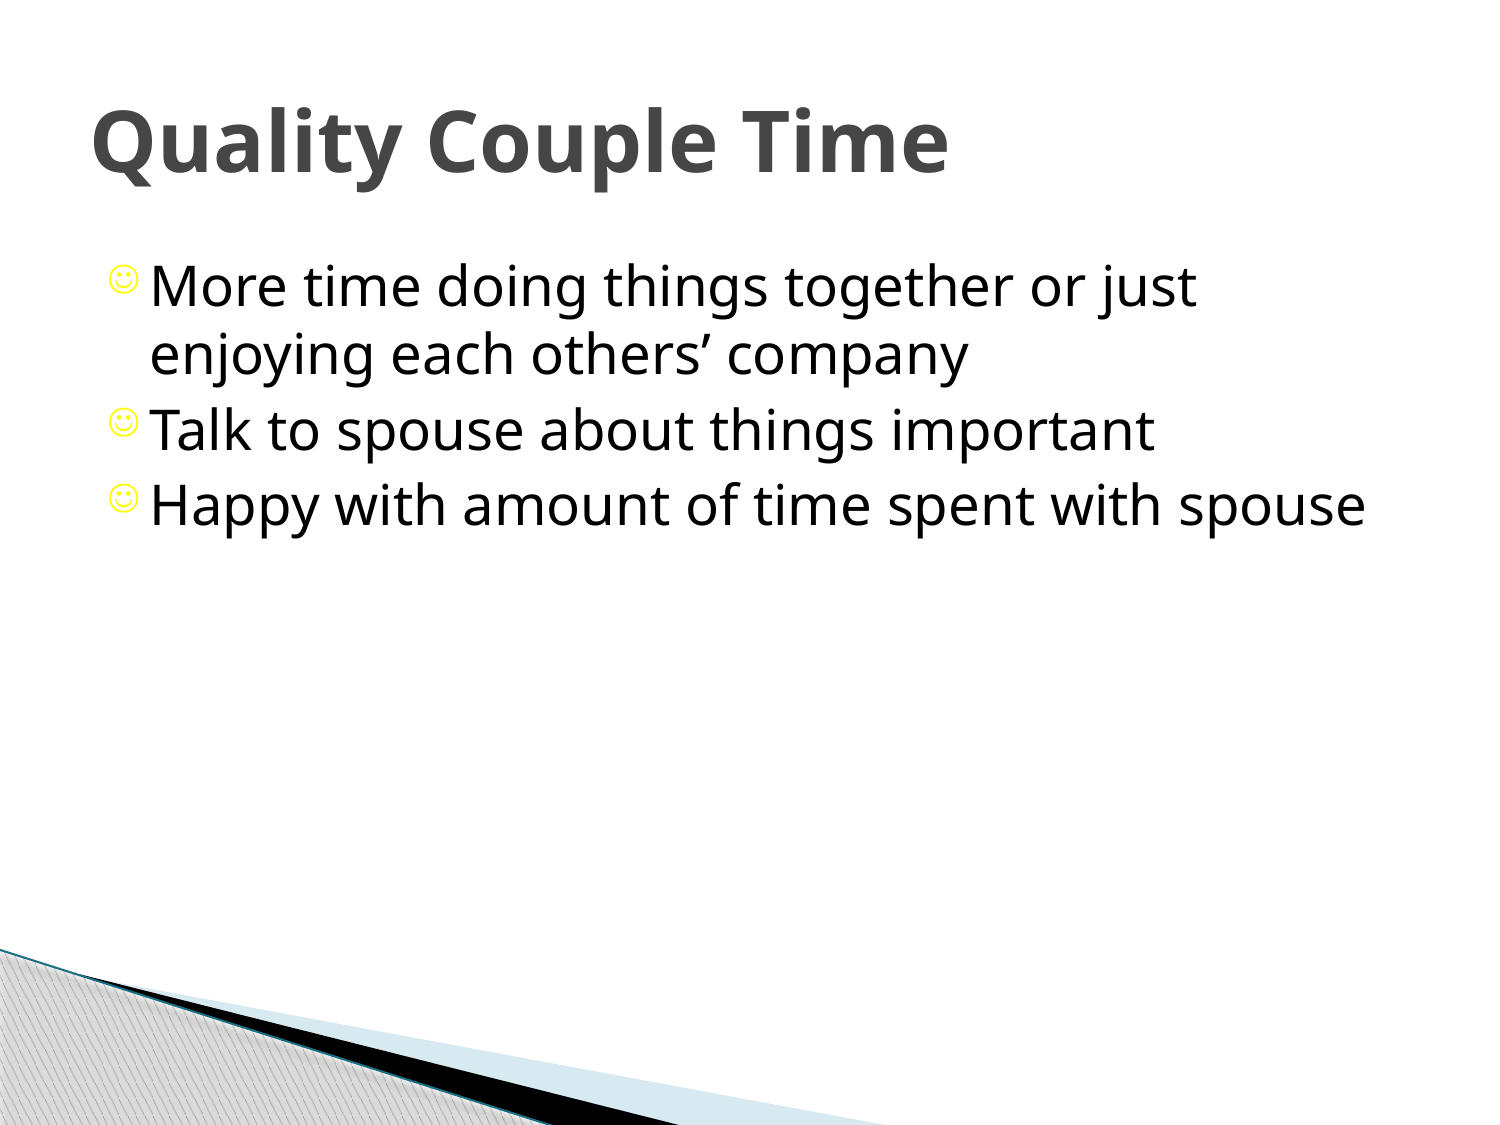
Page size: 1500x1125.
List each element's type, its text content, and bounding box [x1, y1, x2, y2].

list More time doing things together or just enjoying each others’ company Talk to spouse about things important Happy with amount of time spent with spouse [75, 243, 1425, 986]
title Quality Couple Time [75, 45, 1425, 233]
